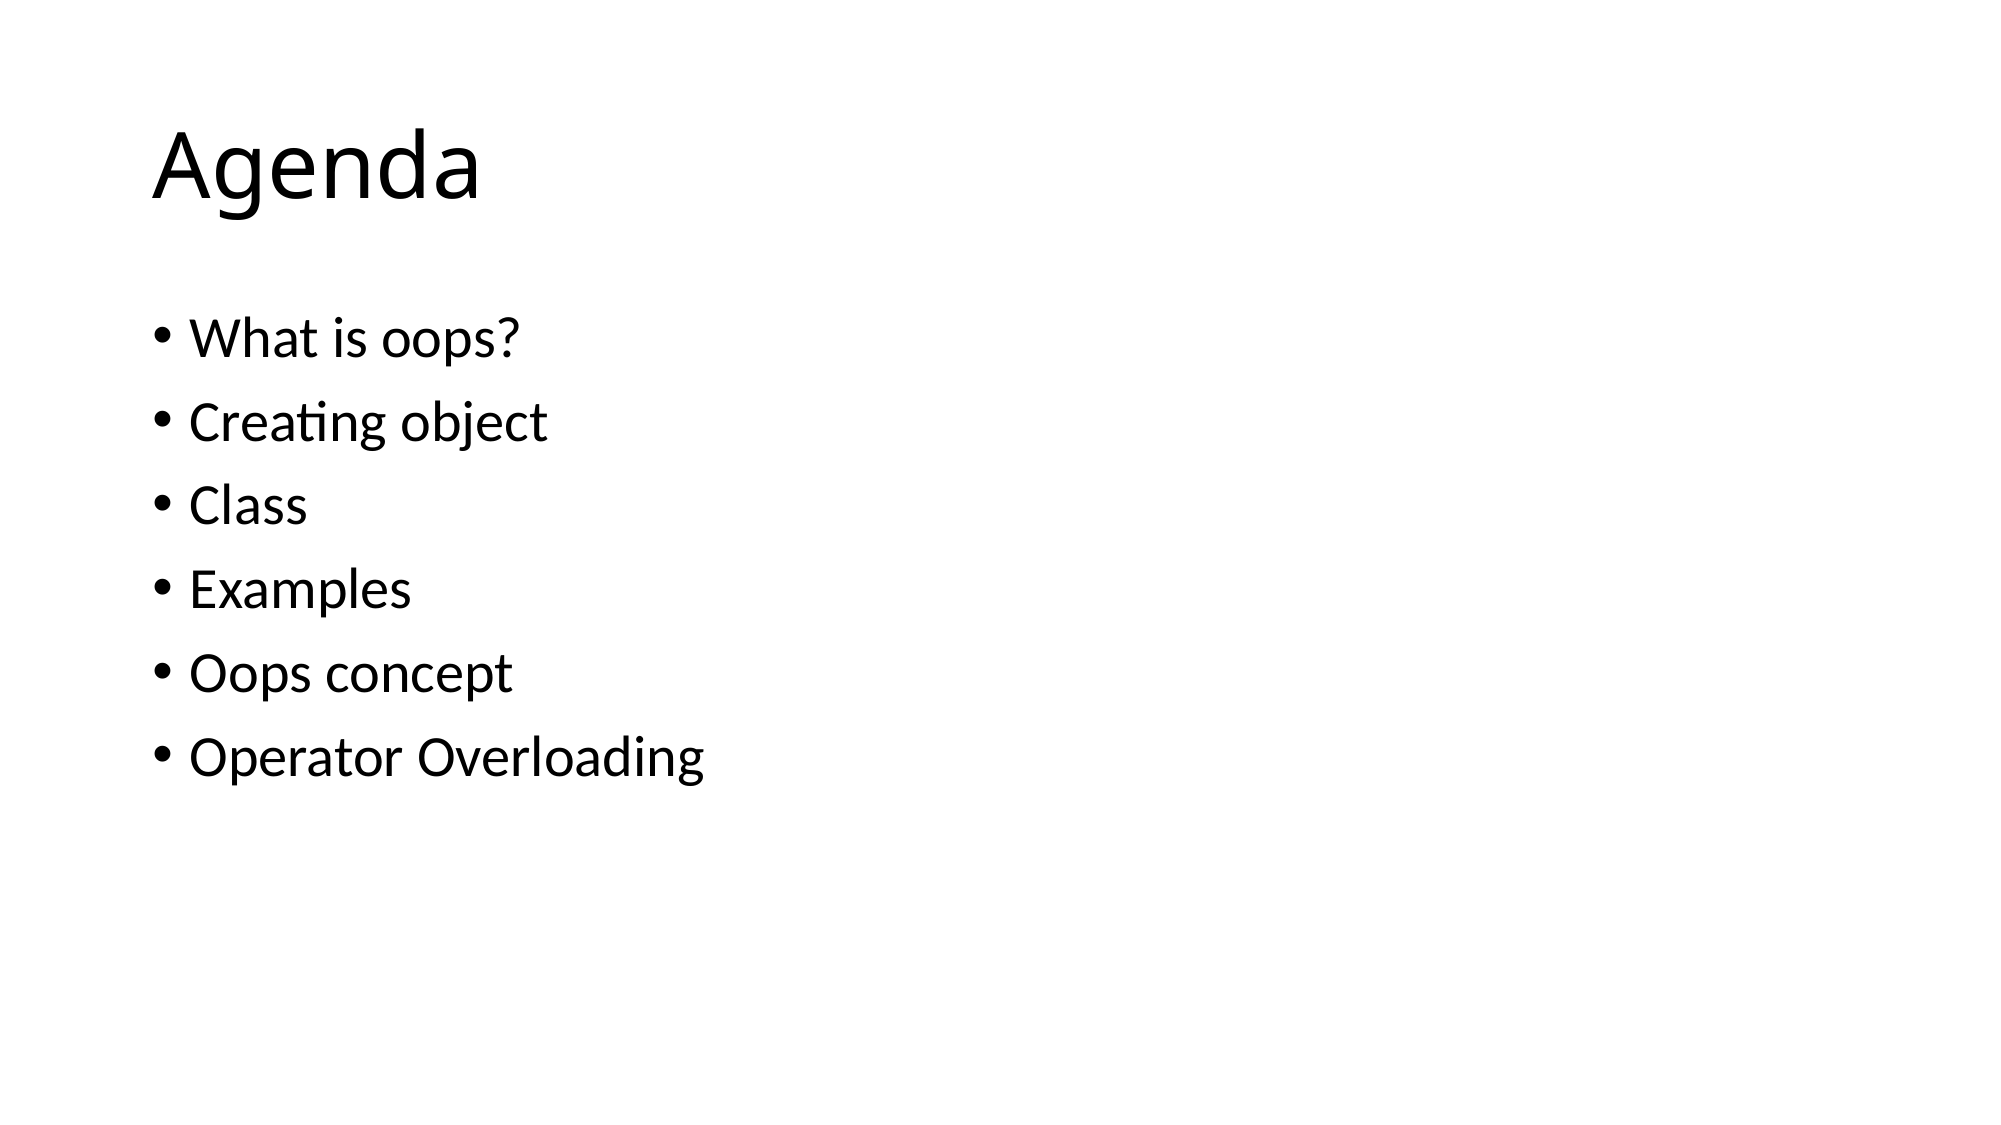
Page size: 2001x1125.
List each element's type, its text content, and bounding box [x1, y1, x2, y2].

title Agenda [137, 59, 1863, 278]
list What is oops? Creating object Class Examples Oops concept Operator Overloading [137, 299, 1863, 1014]
